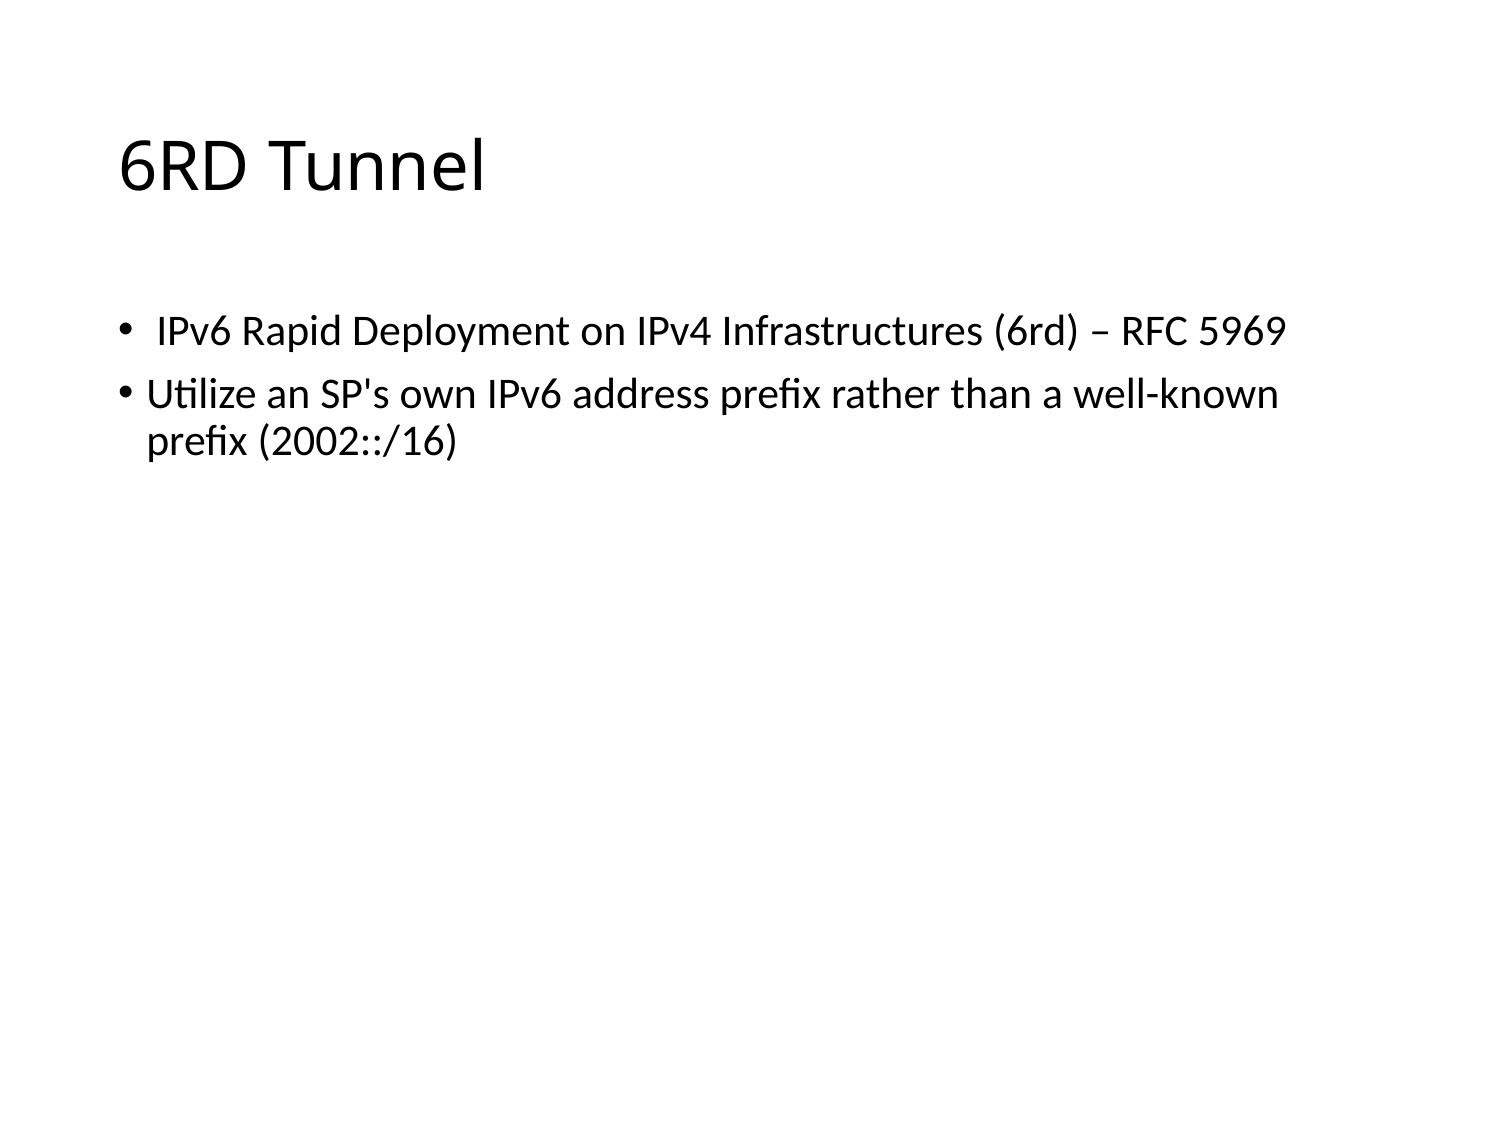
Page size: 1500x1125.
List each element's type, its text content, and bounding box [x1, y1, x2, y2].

list IPv6 Rapid Deployment on IPv4 Infrastructures (6rd) – RFC 5969 Utilize an SP's own IPv6 address prefix rather than a well-known prefix (2002::/16) [103, 299, 1397, 1014]
title 6RD Tunnel [103, 59, 1397, 278]
